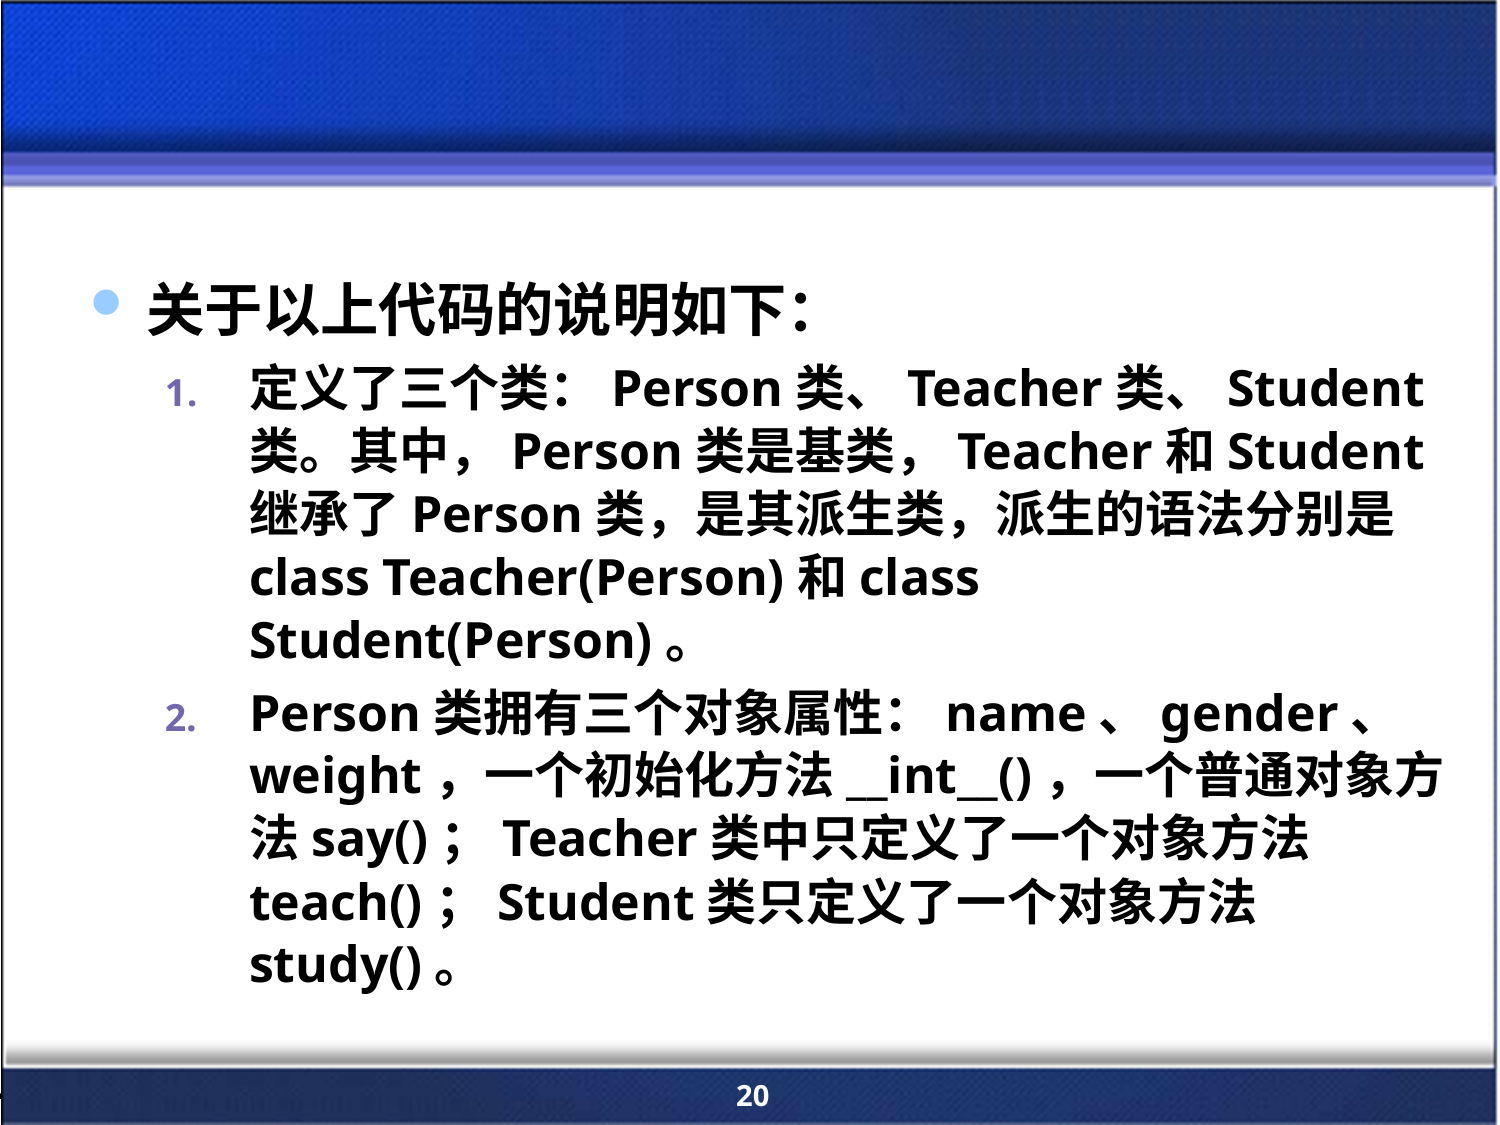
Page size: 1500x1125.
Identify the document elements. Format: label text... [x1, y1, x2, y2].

list 关于以上代码的说明如下： 定义了三个类：Person类、Teacher类、Student类。其中，Person类是基类，Teacher和Student继承了Person类，是其派生类，派生的语法分别是class Teacher(Person)和class Student(Person)。 Person类拥有三个对象属性：name、gender、weight，一个初始化方法__int__()，一个普通对象方法say()；Teacher类中只定义了一个对象方法teach()；Student类只定义了一个对象方法study()。 [75, 262, 1462, 1005]
slide_number 20 [672, 1074, 834, 1125]
picture [1, 0, 1499, 1125]
